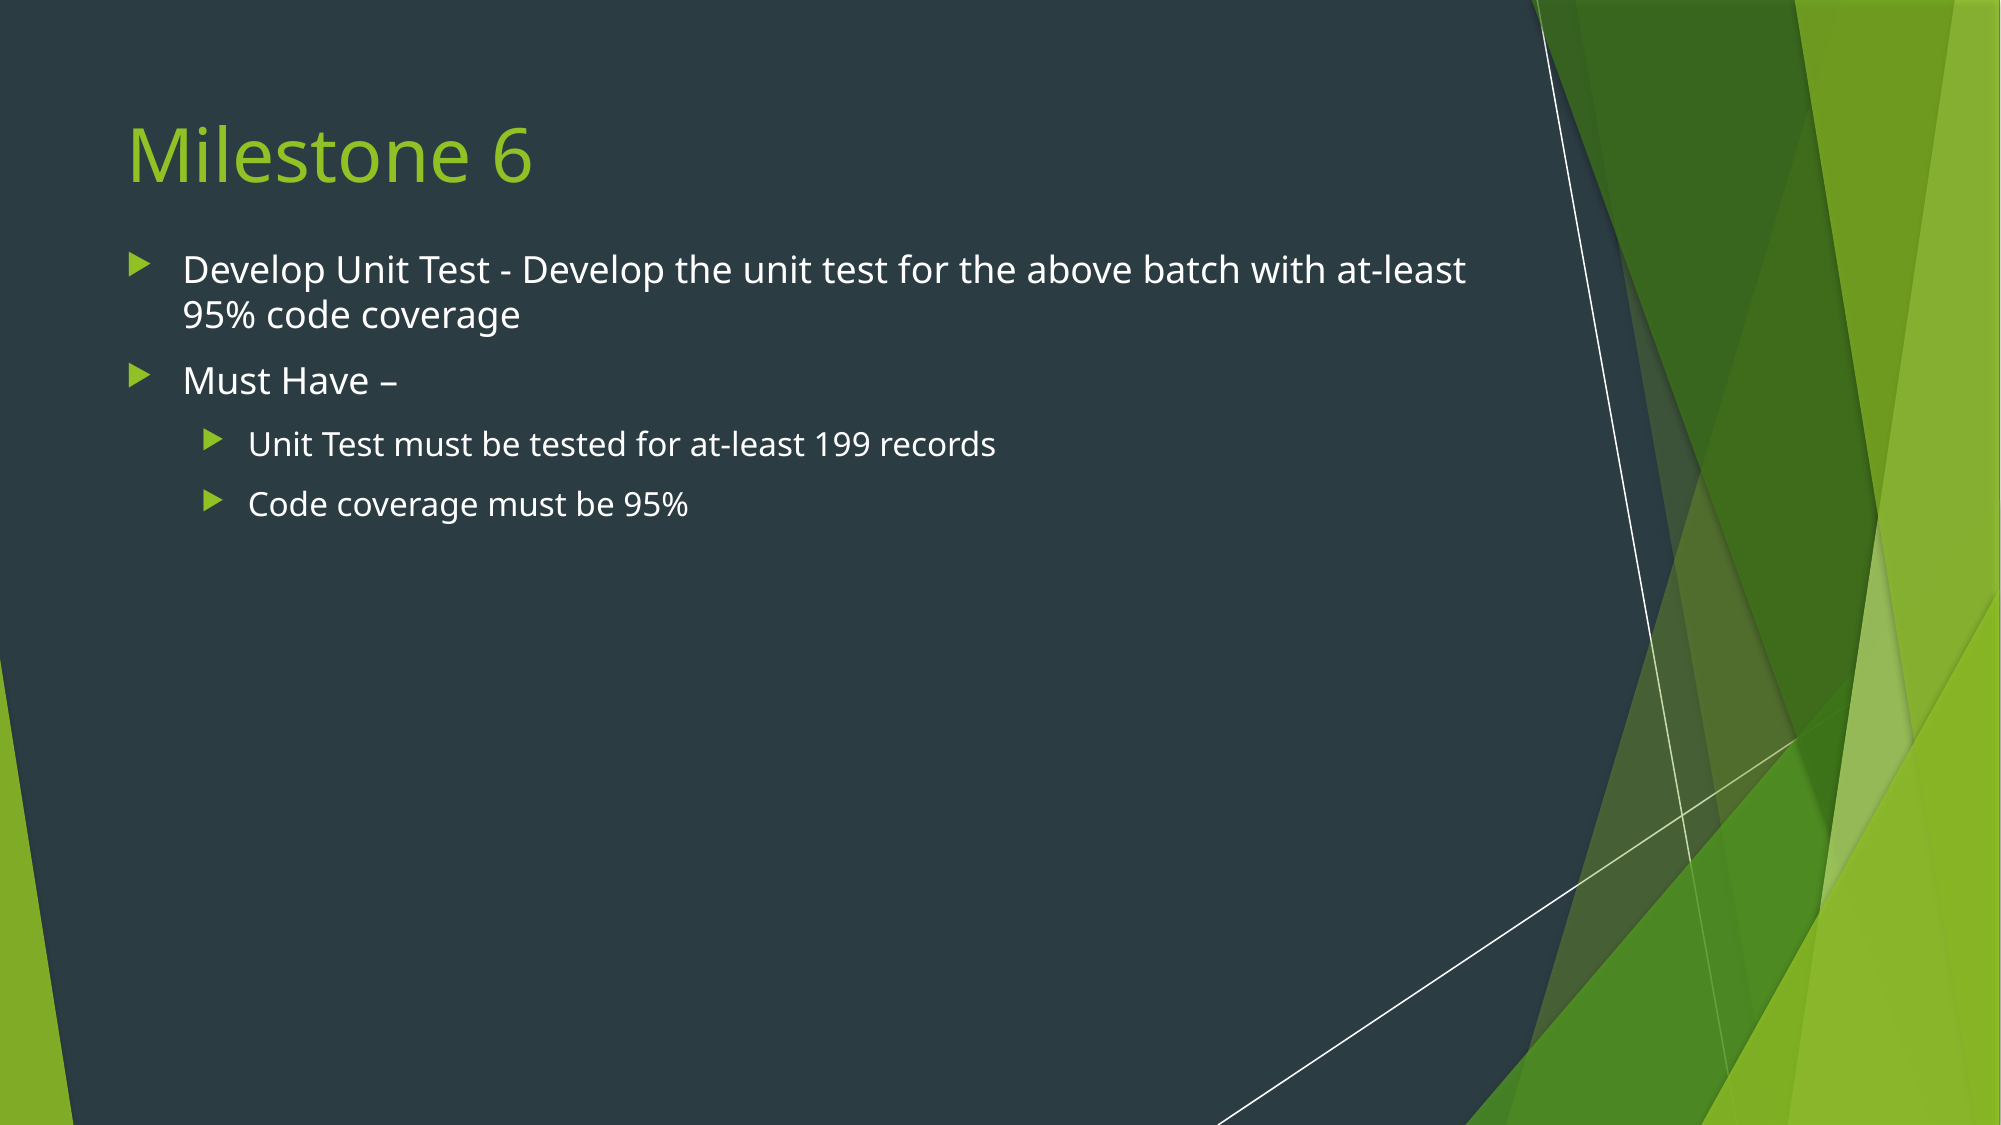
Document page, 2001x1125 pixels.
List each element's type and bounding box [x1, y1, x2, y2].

text_box [0, 0, 2000, 1125]
